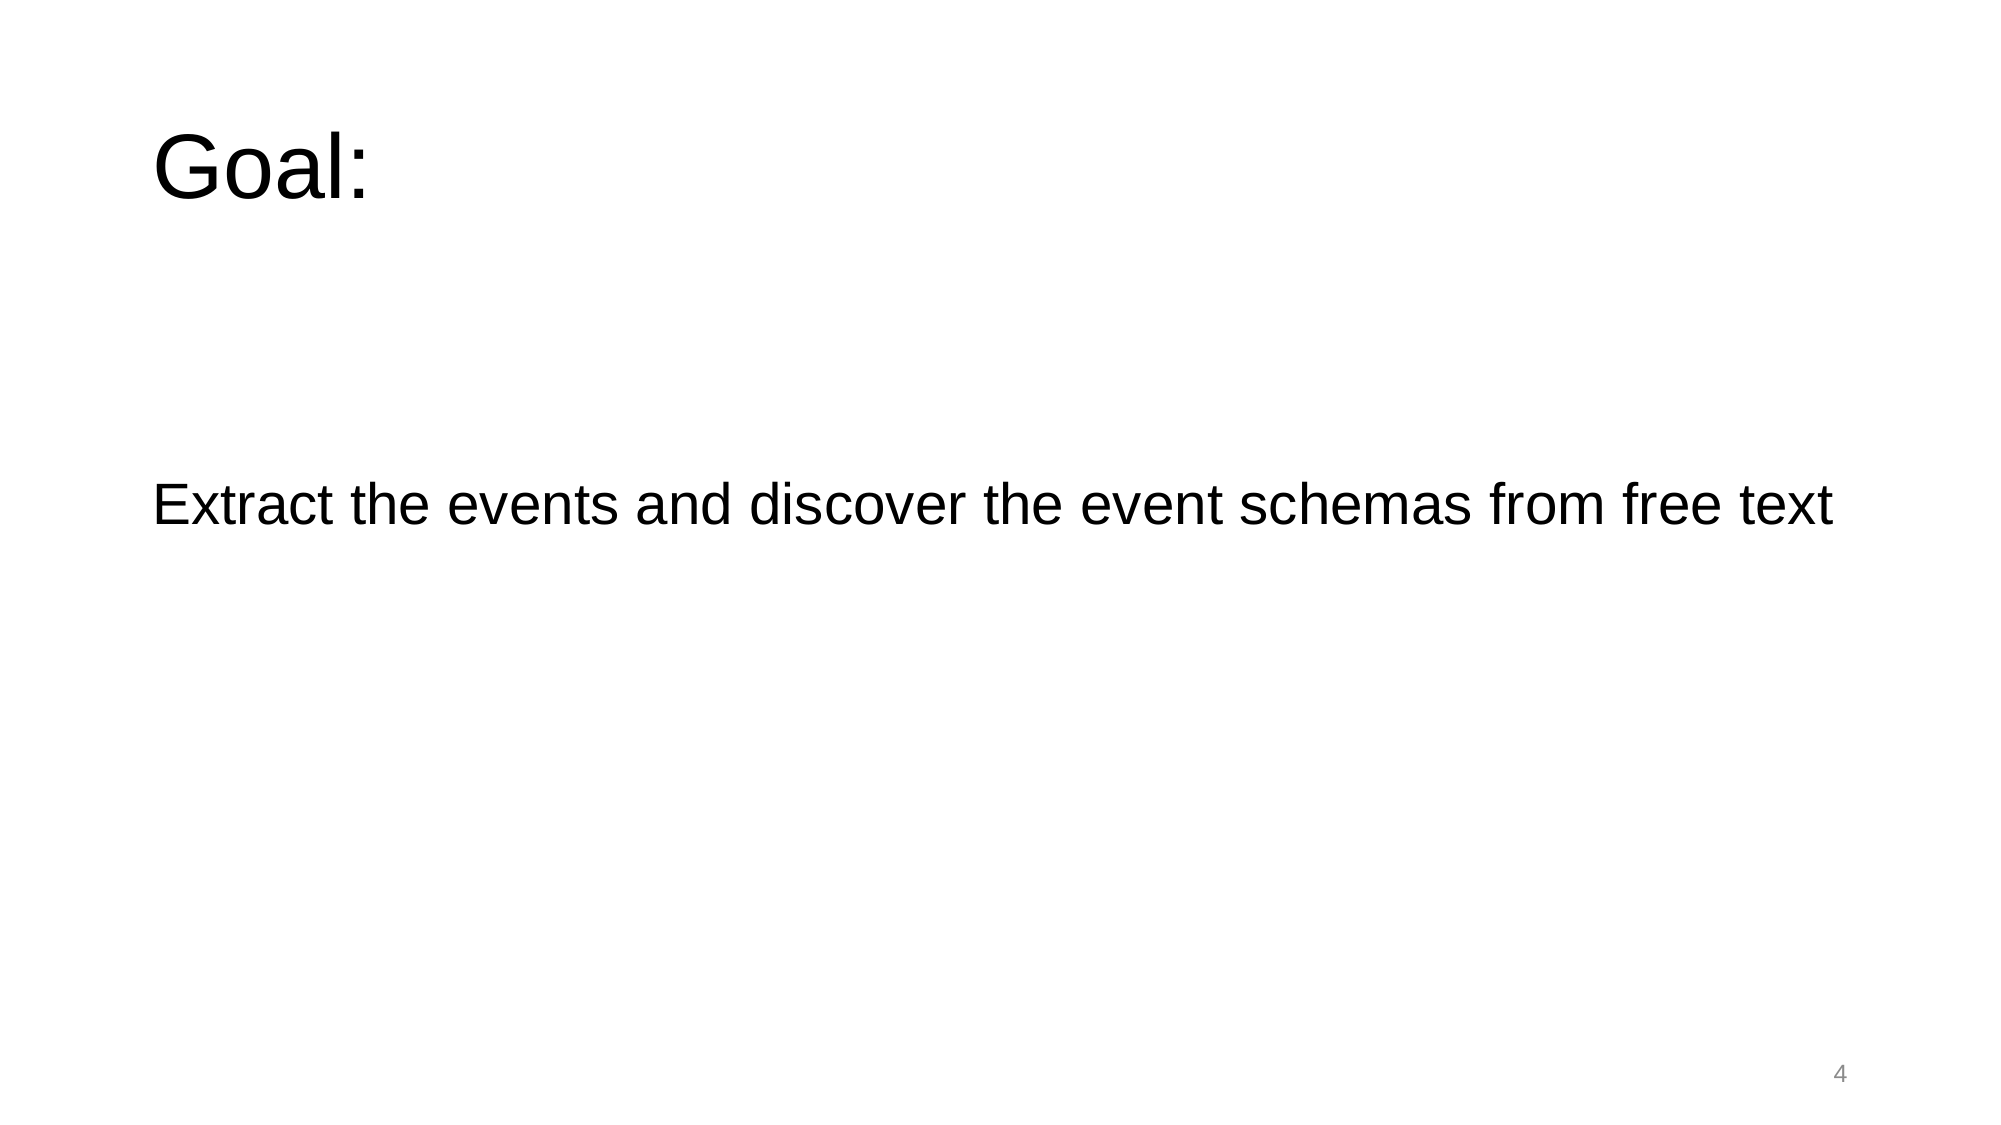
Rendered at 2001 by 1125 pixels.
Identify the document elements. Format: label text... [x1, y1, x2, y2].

slide_number 4 [1412, 1042, 1863, 1103]
title Goal: [137, 59, 1863, 278]
list Extract the events and discover the event schemas from free text [137, 299, 1863, 1014]
